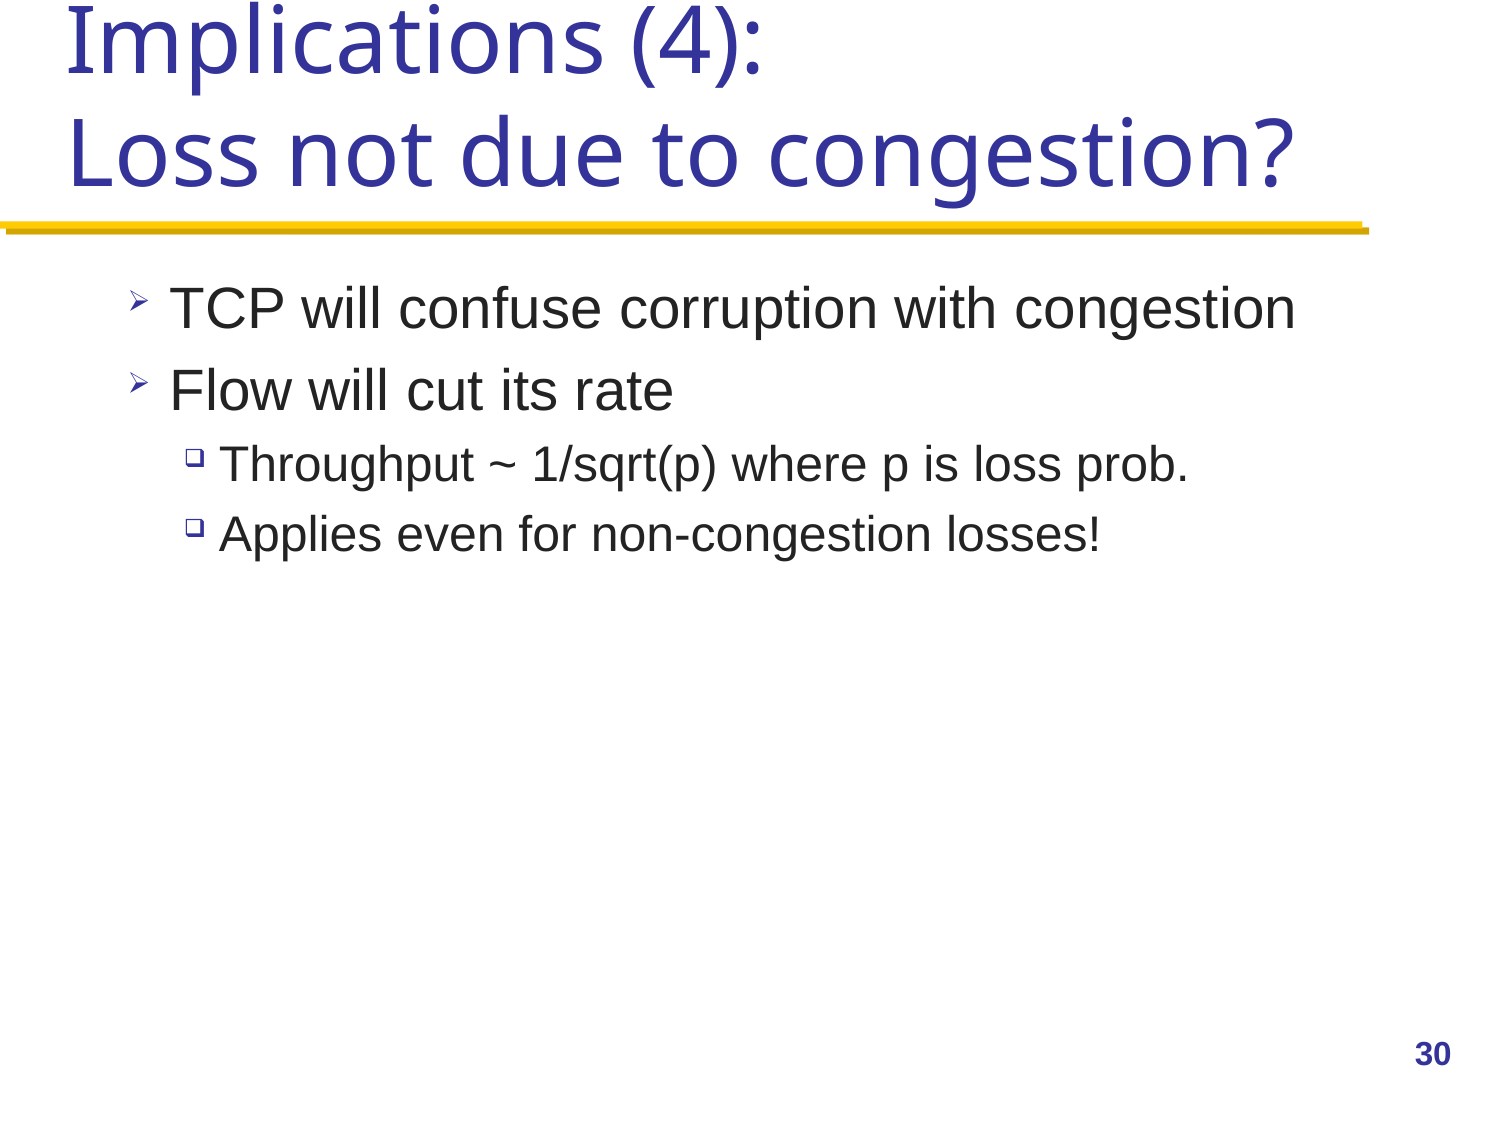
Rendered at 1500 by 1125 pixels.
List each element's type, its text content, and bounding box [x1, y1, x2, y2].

slide_number 30 [1400, 1025, 1500, 1100]
title Implications (4): Loss not due to congestion? [49, 24, 1451, 213]
list TCP will confuse corruption with congestion Flow will cut its rate Throughput ~ 1/sqrt(p) where p is loss prob. Applies even for non-congestion losses! [112, 262, 1413, 988]
